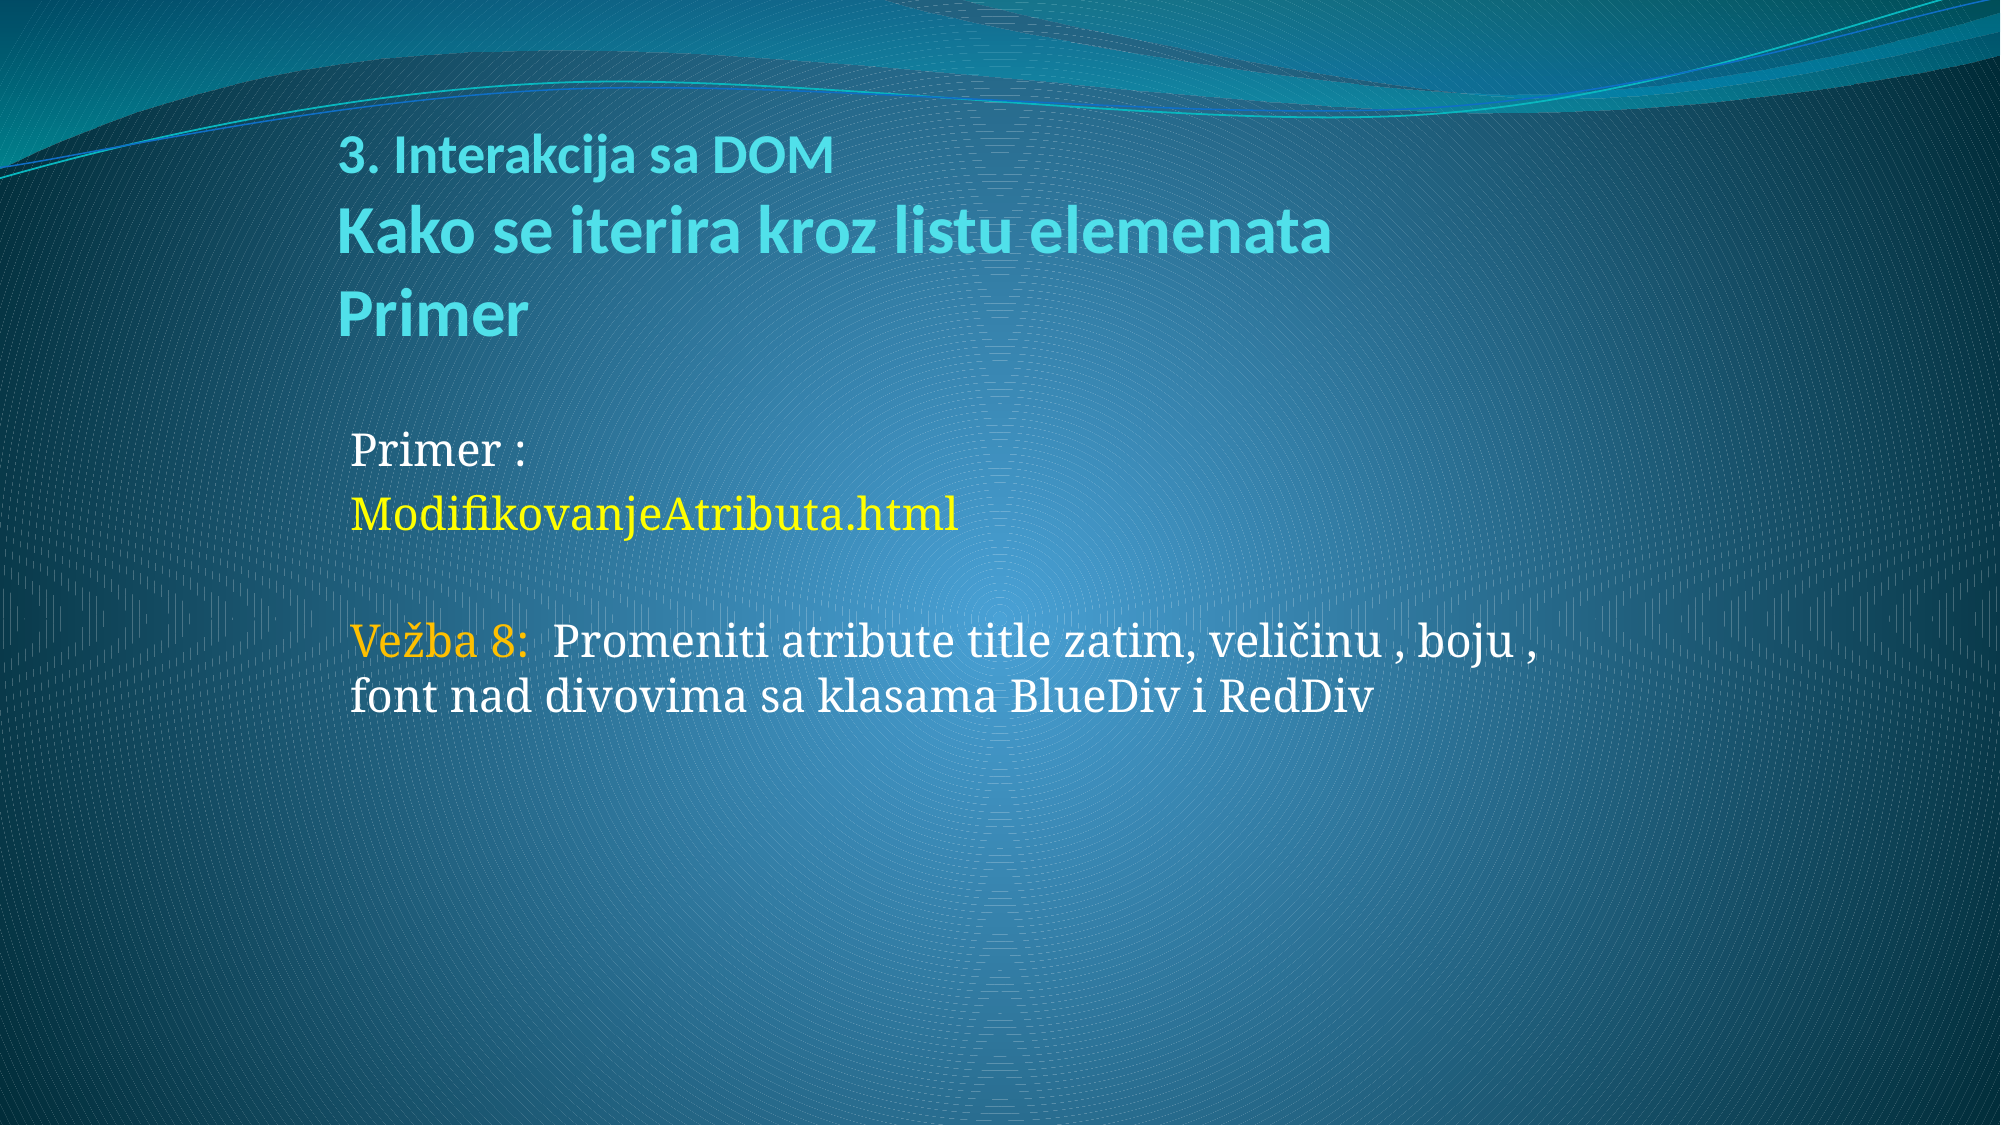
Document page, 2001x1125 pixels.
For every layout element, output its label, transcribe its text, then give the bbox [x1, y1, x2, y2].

subtitle Primer : ModifikovanjeAtributa.html Vežba 8: Promeniti atribute title zatim, veličinu , boju , font nad divovima sa klasama BlueDiv i RedDiv [350, 350, 1639, 796]
title 3. Interakcija sa DOM Kako se iterira kroz listu elemenata Primer [337, 112, 1626, 350]
